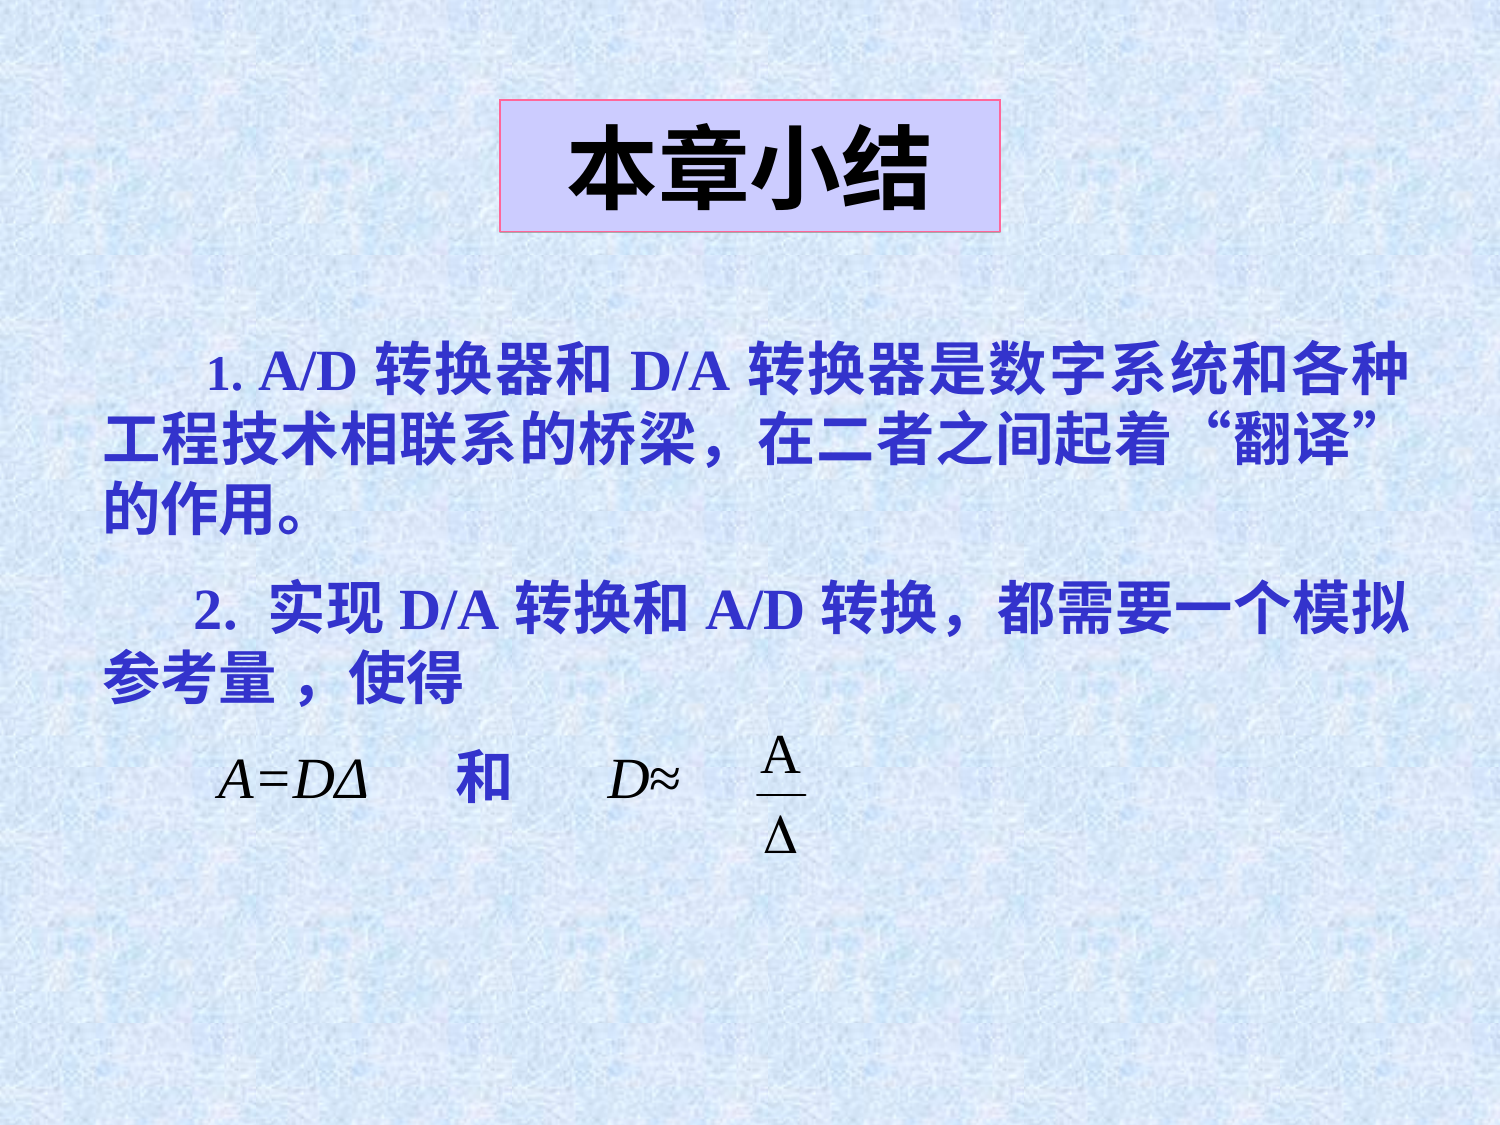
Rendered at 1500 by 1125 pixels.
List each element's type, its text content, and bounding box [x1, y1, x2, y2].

picture [0, 0, 1500, 1125]
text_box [747, 719, 819, 866]
title 本章小结 [499, 99, 1001, 232]
text_box 1. A/D转换器和D/A转换器是数字系统和各种工程技术相联系的桥梁，在二者之间起着“翻译”的作用。 2. 实现D/A转换和A/D转换，都需要一个模拟参考量 ，使得 A=DΔ 和 D≈ [87, 324, 1425, 903]
